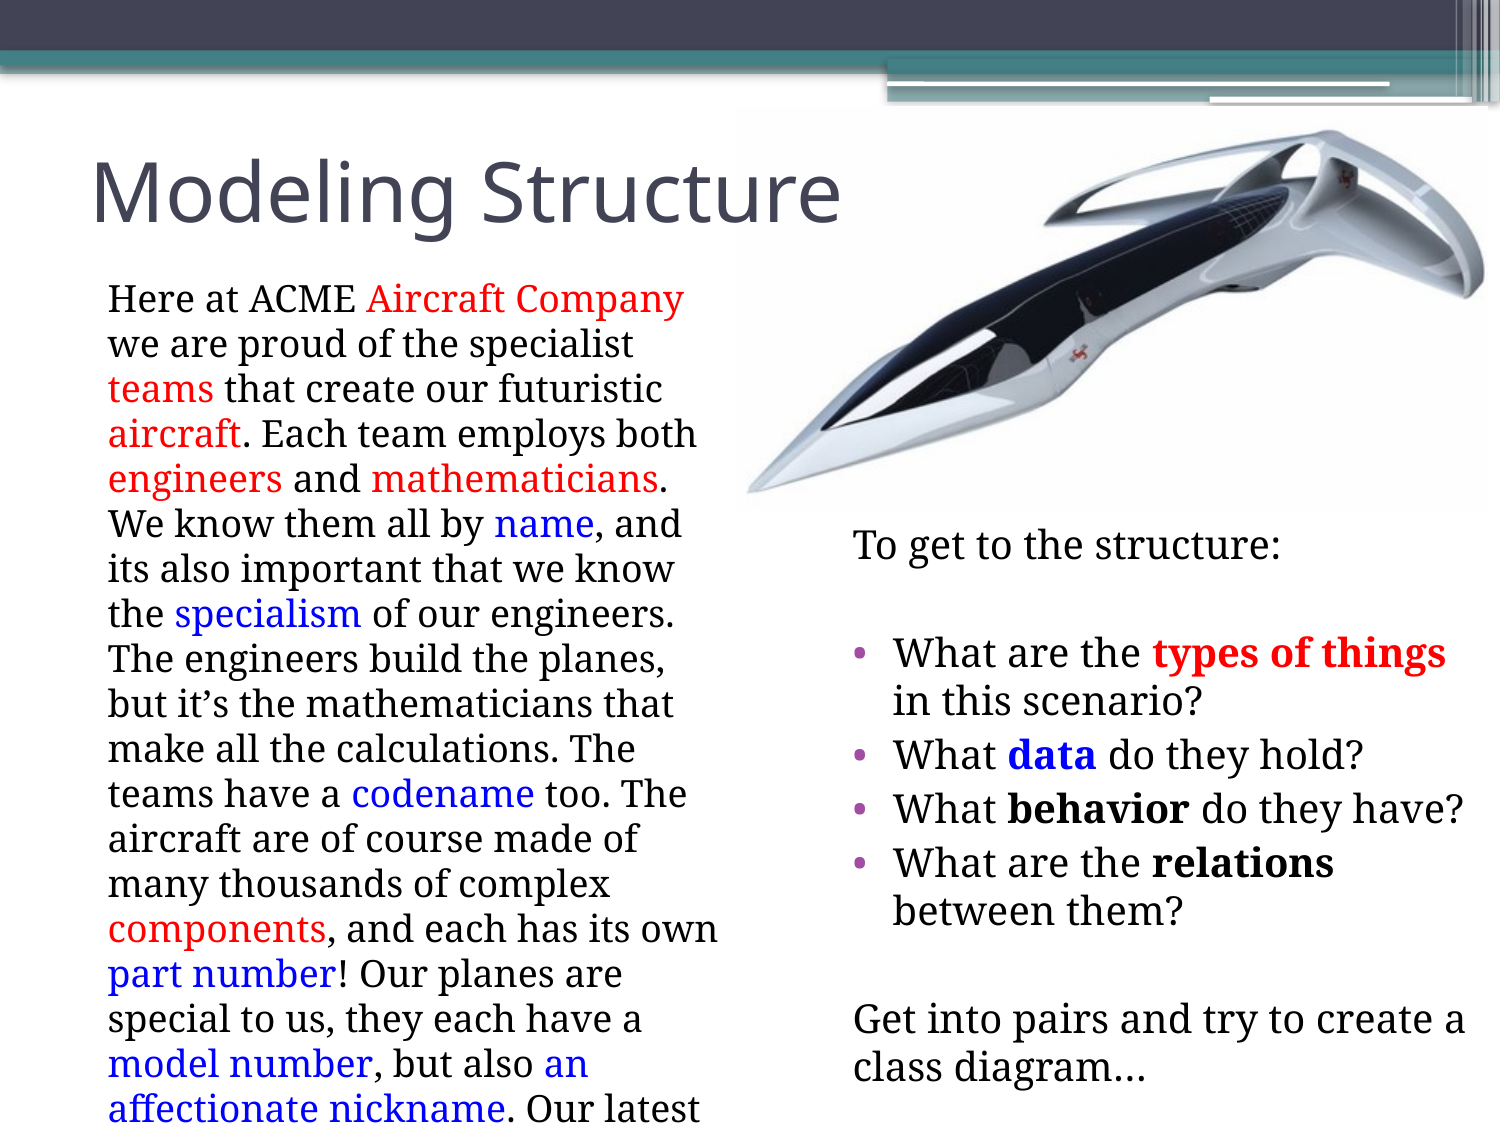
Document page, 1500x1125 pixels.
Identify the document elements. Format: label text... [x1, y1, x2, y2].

picture [734, 106, 1489, 513]
list To get to the structure: What are the types of things in this scenario? What data do they hold? What behavior do they have? What are the relations between them? Get into pairs and try to create a class diagram… [820, 523, 1483, 1112]
list Here at ACME Aircraft Company we are proud of the specialist teams that create our futuristic aircraft. Each team employs both engineers and mathematicians. We know them all by name, and its also important that we know the specialism of our engineers. The engineers build the planes, but it’s the mathematicians that make all the calculations. The teams have a codename too. The aircraft are of course made of many thousands of complex components, and each has its own part number! Our planes are special to us, they each have a model number, but also an affectionate nickname. Our latest is called the Thunderbus! [75, 267, 738, 1112]
title Modeling Structure [75, 101, 1425, 267]
